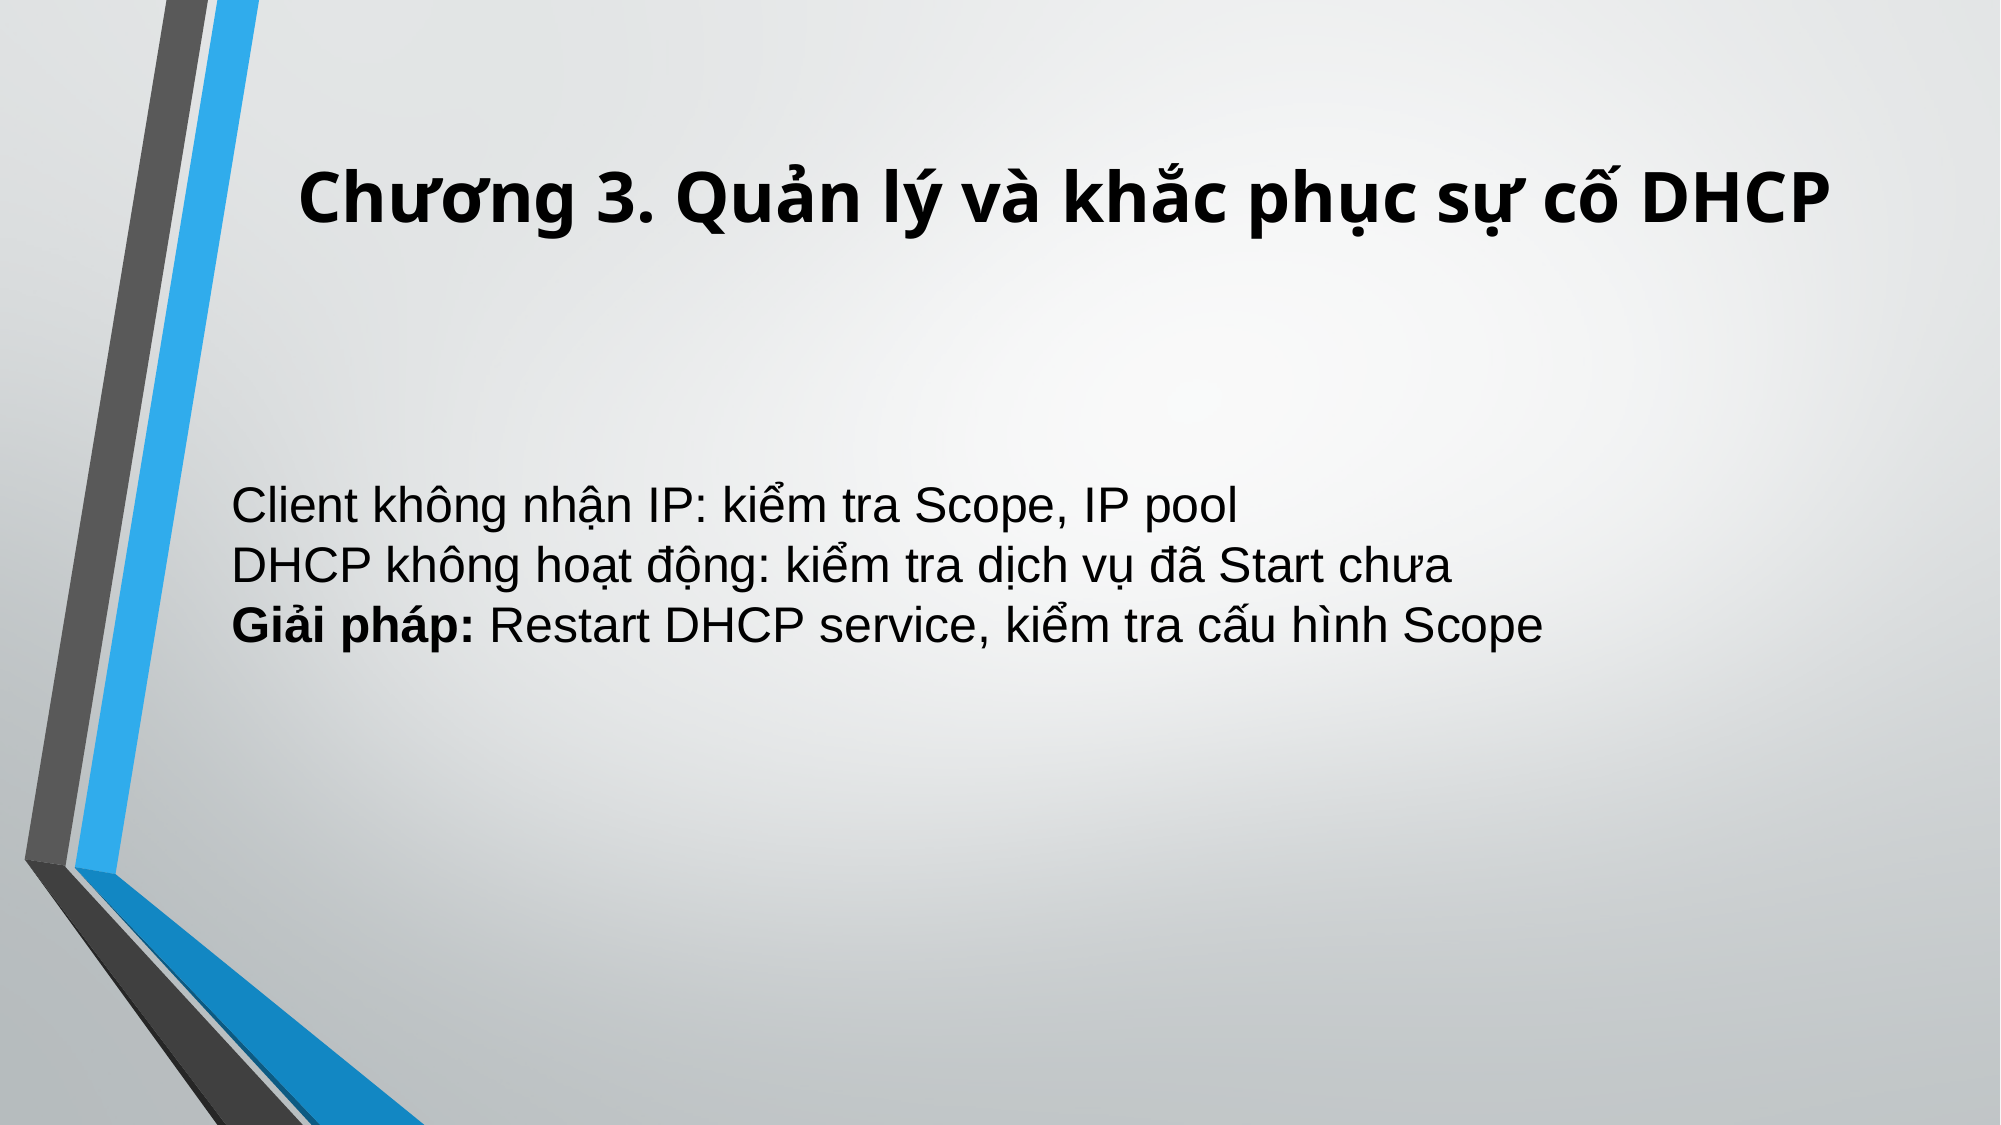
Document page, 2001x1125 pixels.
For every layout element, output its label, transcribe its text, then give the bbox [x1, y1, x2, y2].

title Chương 3. Quản lý và khắc phục sự cố DHCP [243, 112, 1887, 236]
list Client không nhận IP: kiểm tra Scope, IP pool DHCP không hoạt động: kiểm tra dịch vụ đã Start chưa Giải pháp: Restart DHCP service, kiểm tra cấu hình Scope [216, 236, 1966, 889]
